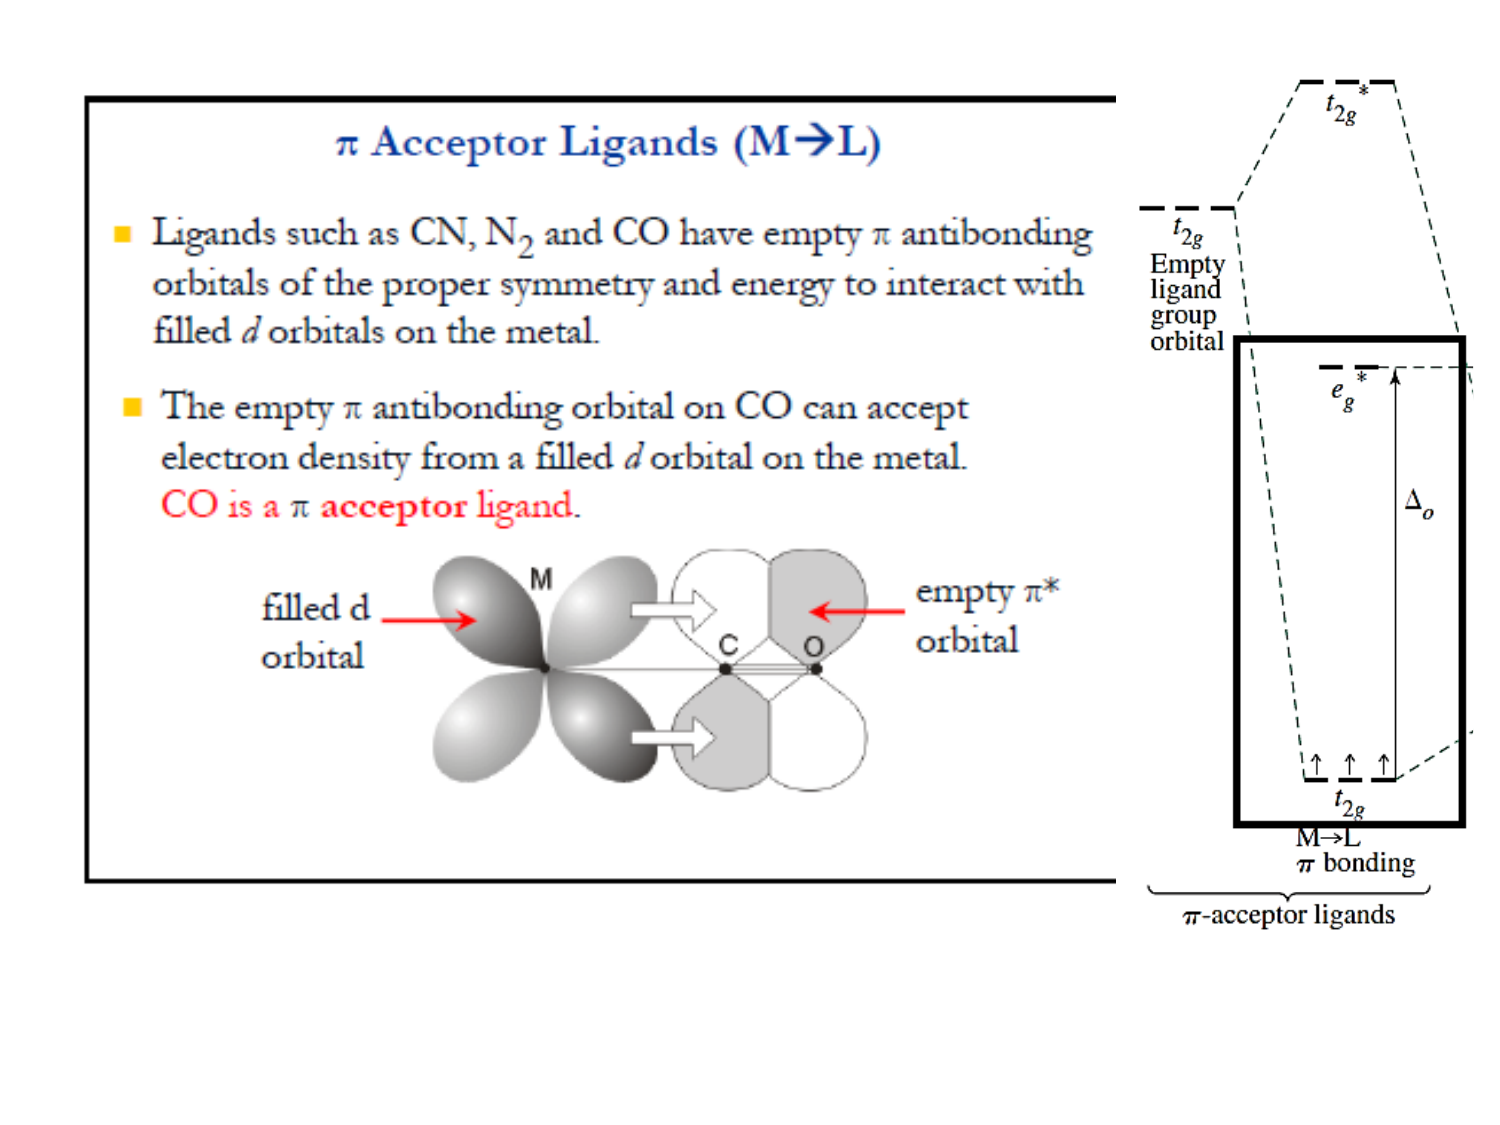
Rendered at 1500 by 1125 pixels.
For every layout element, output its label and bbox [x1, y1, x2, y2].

picture [76, 34, 1474, 1091]
